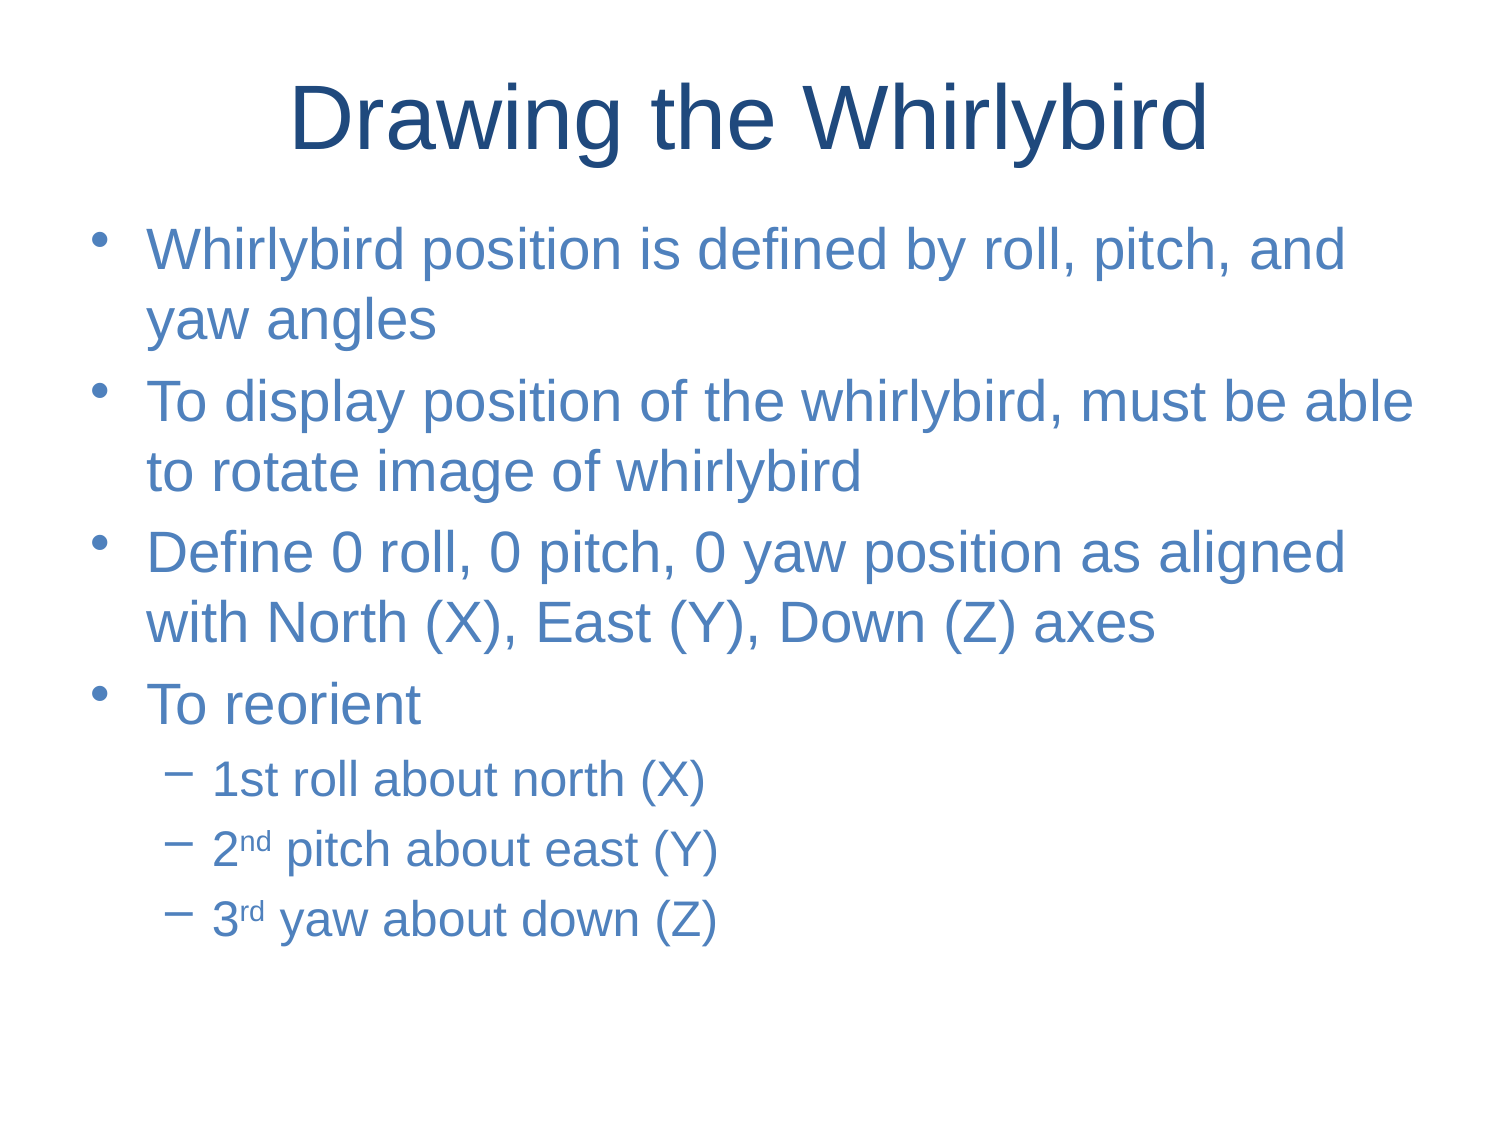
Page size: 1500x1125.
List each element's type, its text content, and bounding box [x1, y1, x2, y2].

list Whirlybird position is defined by roll, pitch, and yaw angles To display position of the whirlybird, must be able to rotate image of whirlybird Define 0 roll, 0 pitch, 0 yaw position as aligned with North (X), East (Y), Down (Z) axes To reorient 1st roll about north (X) 2nd pitch about east (Y) 3rd yaw about down (Z) [74, 203, 1468, 1006]
title Drawing the Whirlybird [74, 44, 1426, 181]
